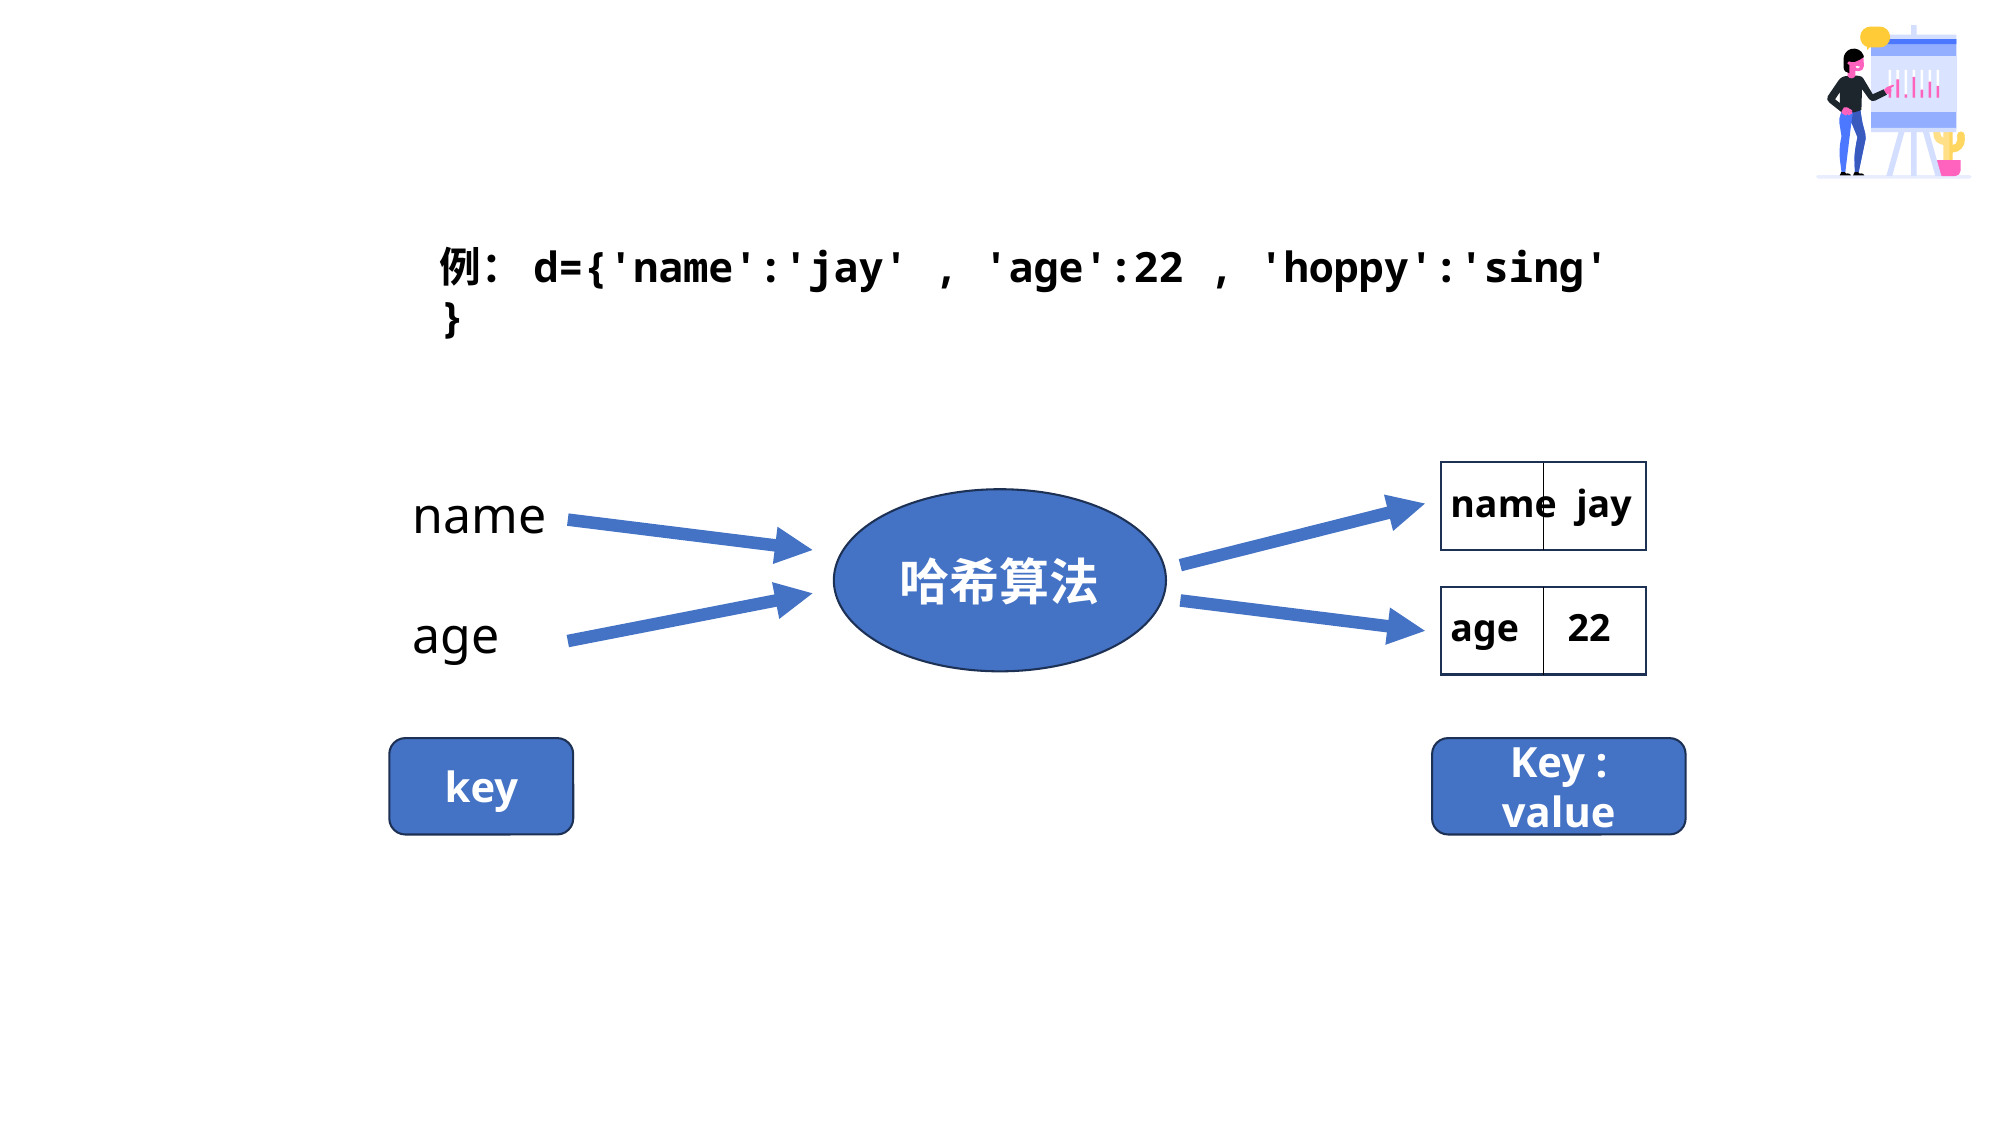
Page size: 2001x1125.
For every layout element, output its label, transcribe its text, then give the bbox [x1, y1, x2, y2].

text_box [1440, 461, 1647, 472]
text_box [567, 519, 813, 550]
text_box 例：d={'name':'jay' , 'age':22 , 'hoppy':'sing' } [425, 233, 1647, 348]
text_box name jay [1544, 472, 1663, 532]
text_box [1180, 503, 1425, 566]
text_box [1815, 25, 1972, 179]
text_box name jay [1435, 472, 1543, 532]
text_box [1544, 586, 1647, 596]
text_box name age [398, 476, 711, 671]
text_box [1180, 600, 1425, 631]
text_box [1440, 657, 1647, 676]
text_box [567, 593, 813, 641]
text_box age 22 [1435, 596, 1543, 657]
text_box 哈希算法 [832, 488, 1168, 673]
text_box age 22 [1544, 596, 1663, 657]
text_box Key : value [1431, 737, 1687, 836]
text_box key [388, 737, 575, 836]
text_box [1440, 532, 1647, 551]
text_box [1440, 586, 1543, 596]
